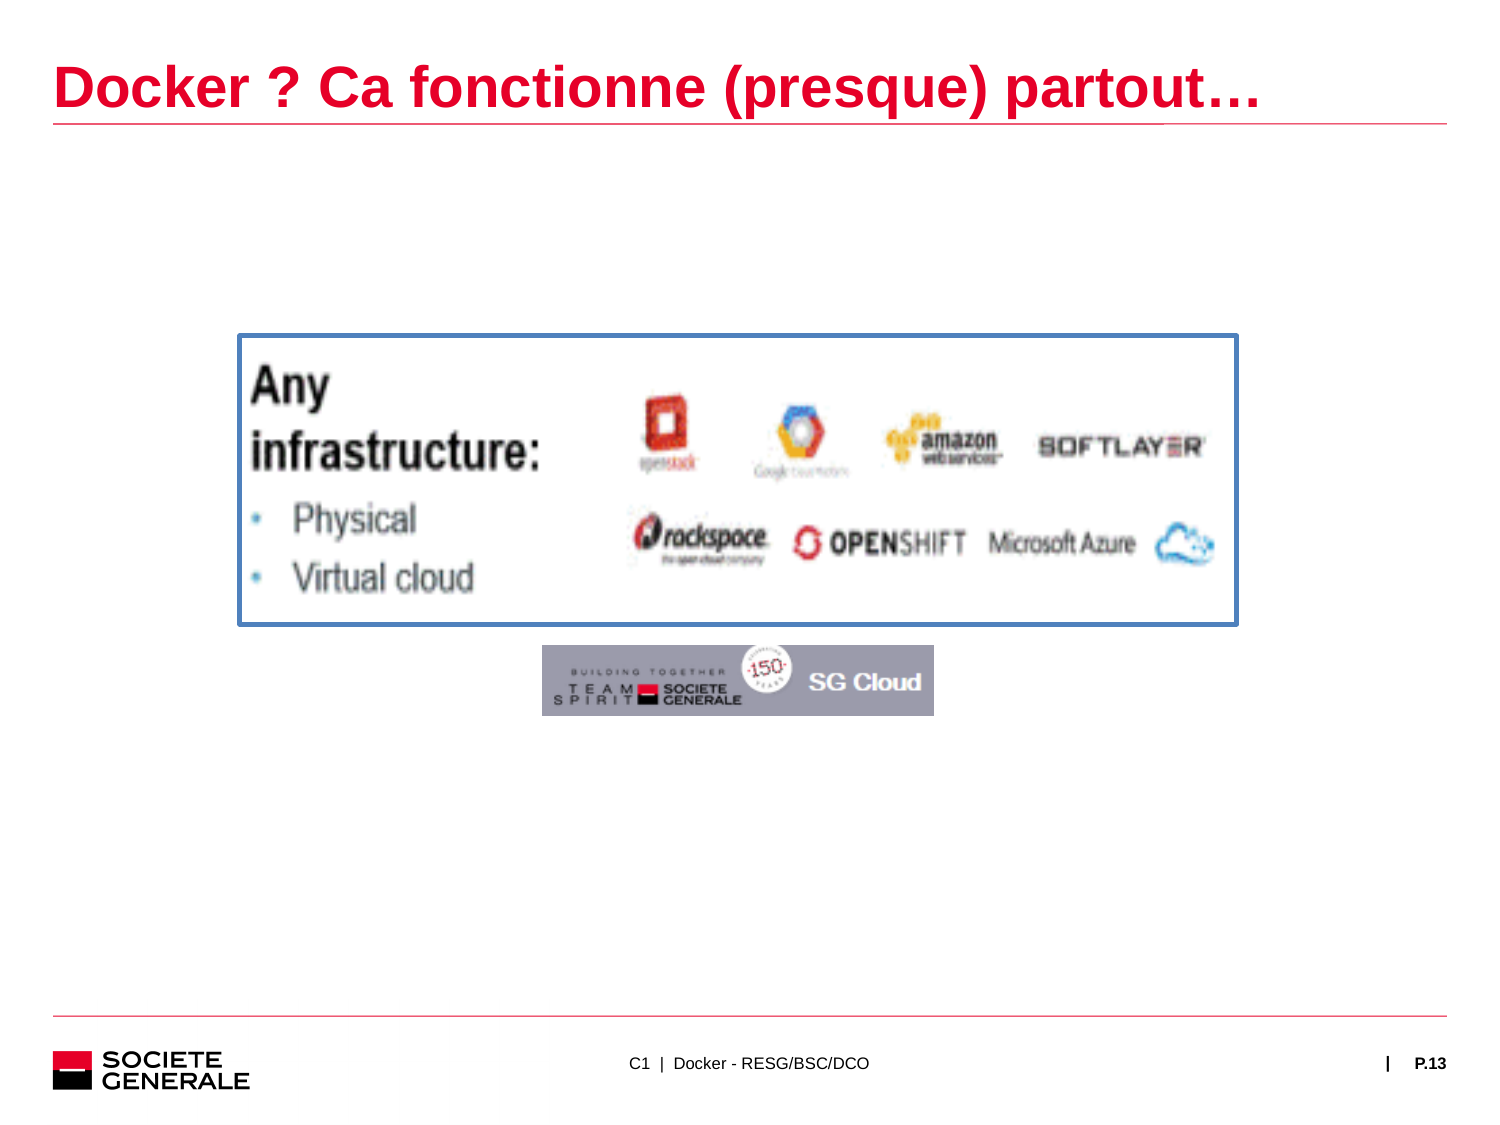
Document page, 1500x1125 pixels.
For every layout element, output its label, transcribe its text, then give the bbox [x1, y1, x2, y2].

text_box P.13 [1387, 1052, 1447, 1125]
text_box C1 | Docker - RESG/BSC/DCO [454, 1052, 1045, 1125]
picture [47, 999, 550, 1125]
picture [542, 645, 934, 717]
text_box Docker ? Ca fonctionne (presque) partout… [53, 42, 1447, 125]
picture [241, 337, 1235, 623]
